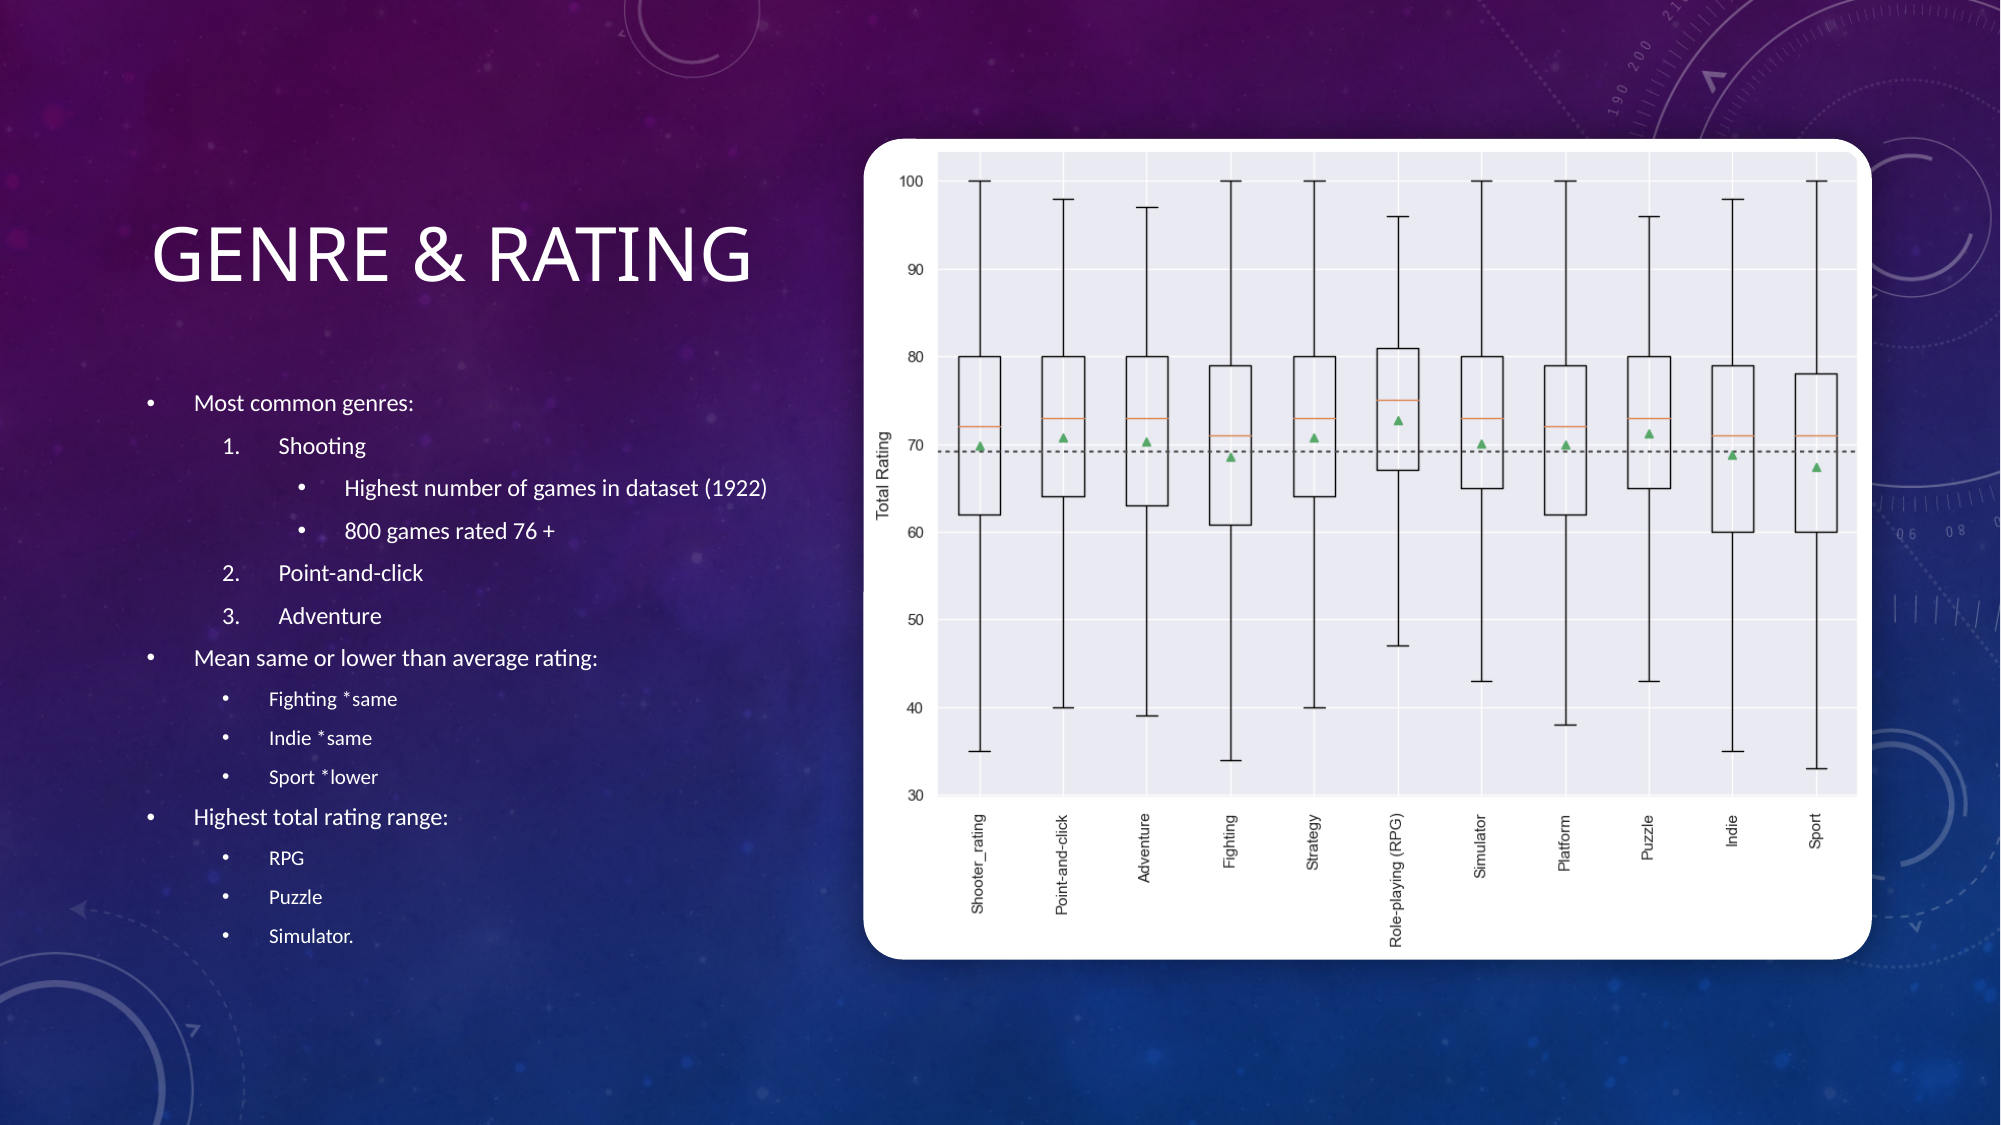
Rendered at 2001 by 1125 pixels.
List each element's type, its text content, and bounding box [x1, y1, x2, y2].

title Genre & rating [135, 132, 789, 370]
list Most common genres: Shooting Highest number of games in dataset (1922) 800 games rated 76 + Point-and-click Adventure Mean same or lower than average rating: Fighting *same Indie *same Sport *lower Highest total rating range: RPG Puzzle Simulator. [131, 370, 789, 968]
picture [0, 0, 2001, 1125]
